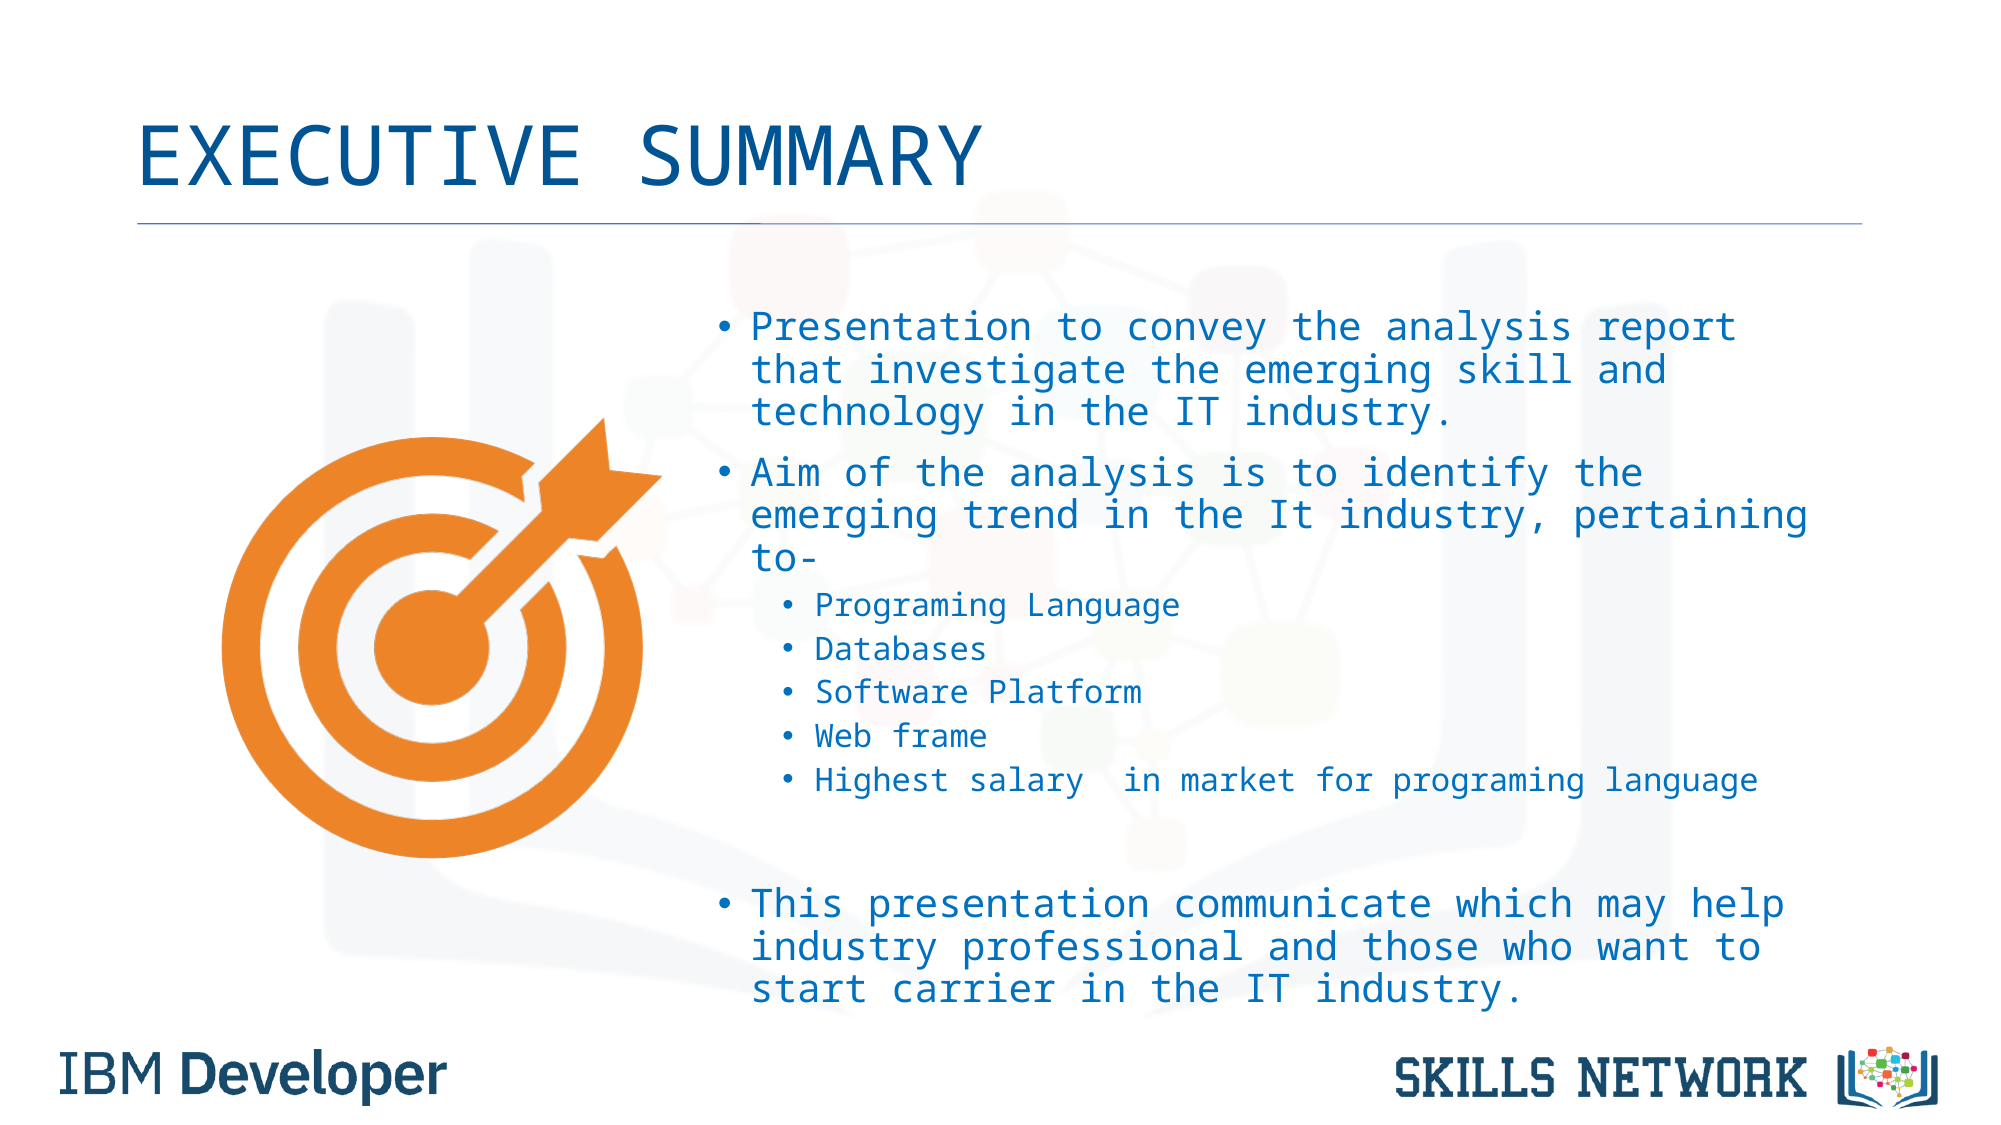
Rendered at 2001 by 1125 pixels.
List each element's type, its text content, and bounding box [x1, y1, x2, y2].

picture [178, 377, 703, 902]
title EXECUTIVE SUMMARY [120, 50, 1526, 268]
picture [55, 1045, 459, 1108]
list Presentation to convey the analysis report that investigate the emerging skill and technology in the IT industry. Aim of the analysis is to identify the emerging trend in the It industry, pertaining to- Programing Language Databases Software Platform Web frame Highest salary in market for programing language This presentation communicate which may help industry professional and those who want to start carrier in the IT industry. [702, 299, 1863, 1032]
picture [1390, 1045, 1945, 1111]
